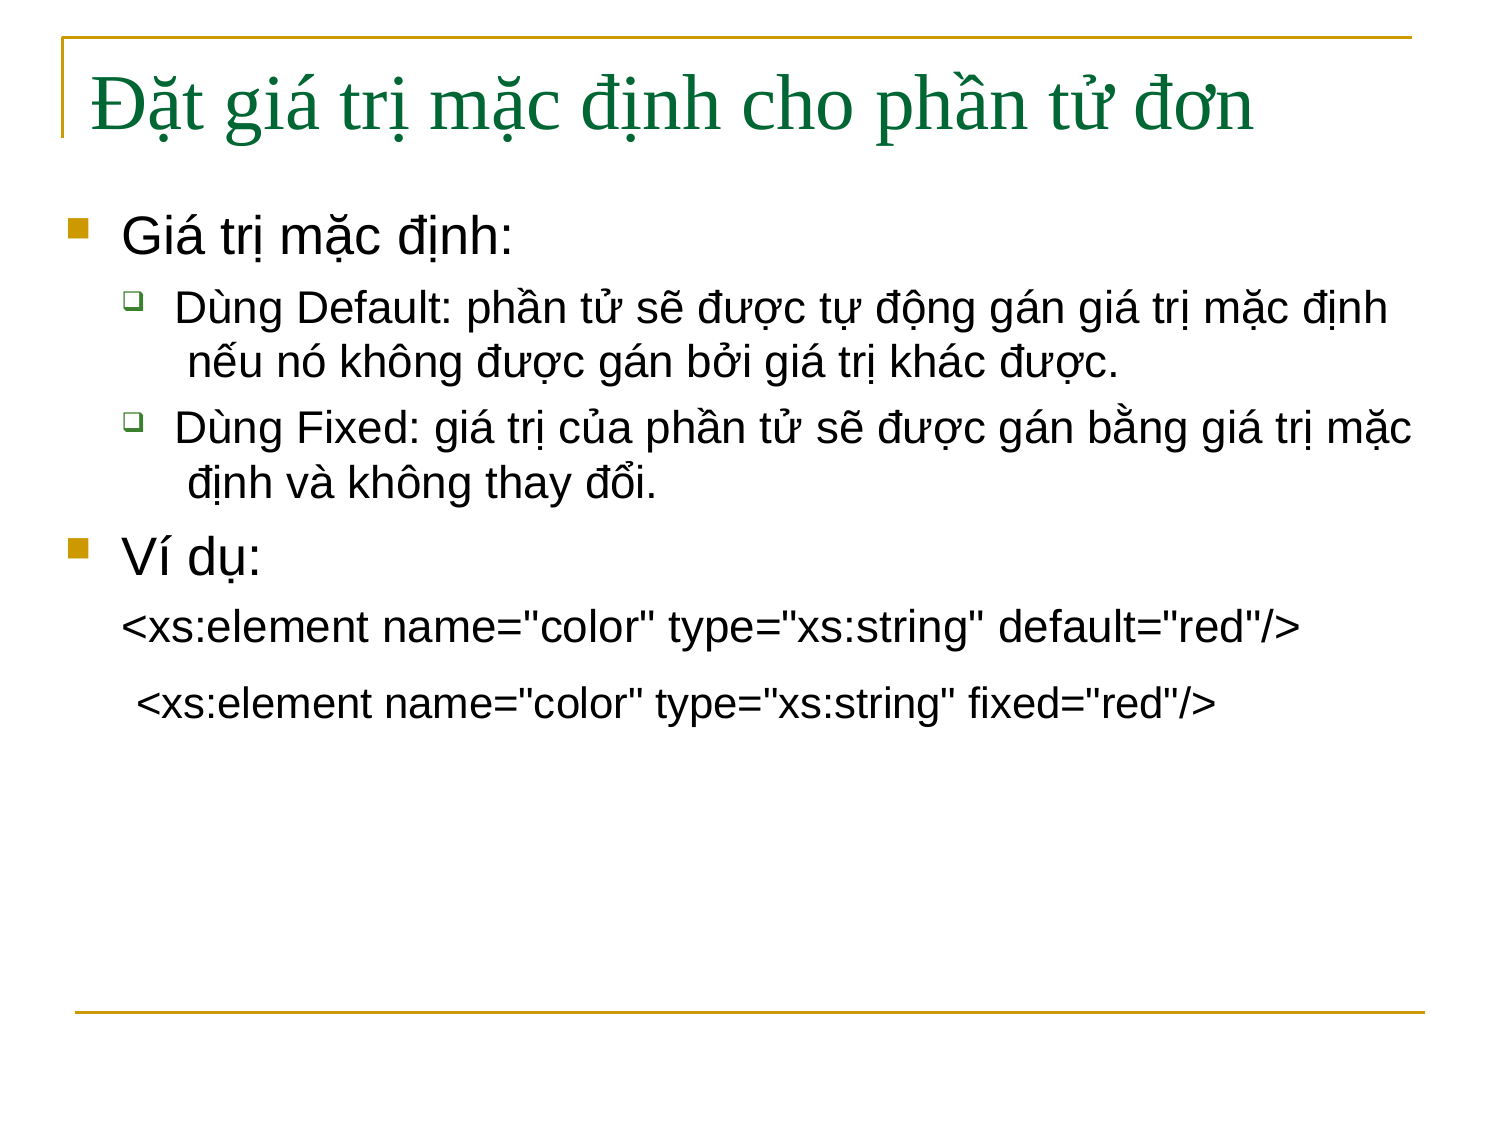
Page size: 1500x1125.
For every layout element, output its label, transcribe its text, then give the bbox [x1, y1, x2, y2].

title Đặt giá trị mặc định cho phần tử đơn [87, 48, 1258, 185]
text_box Giá trị mặc định: Dùng Default: phần tử sẽ được tự động gán giá trị mặc định nếu nó không được gán bởi giá trị khác được. Dùng Fixed: giá trị của phần tử sẽ được gán bằng giá trị mặc định và không thay đổi. Ví dụ: <xs:element name="color" type="xs:string" default="red"/> <xs:element name="color" type="xs:string" fixed="red"/> [62, 185, 1419, 728]
